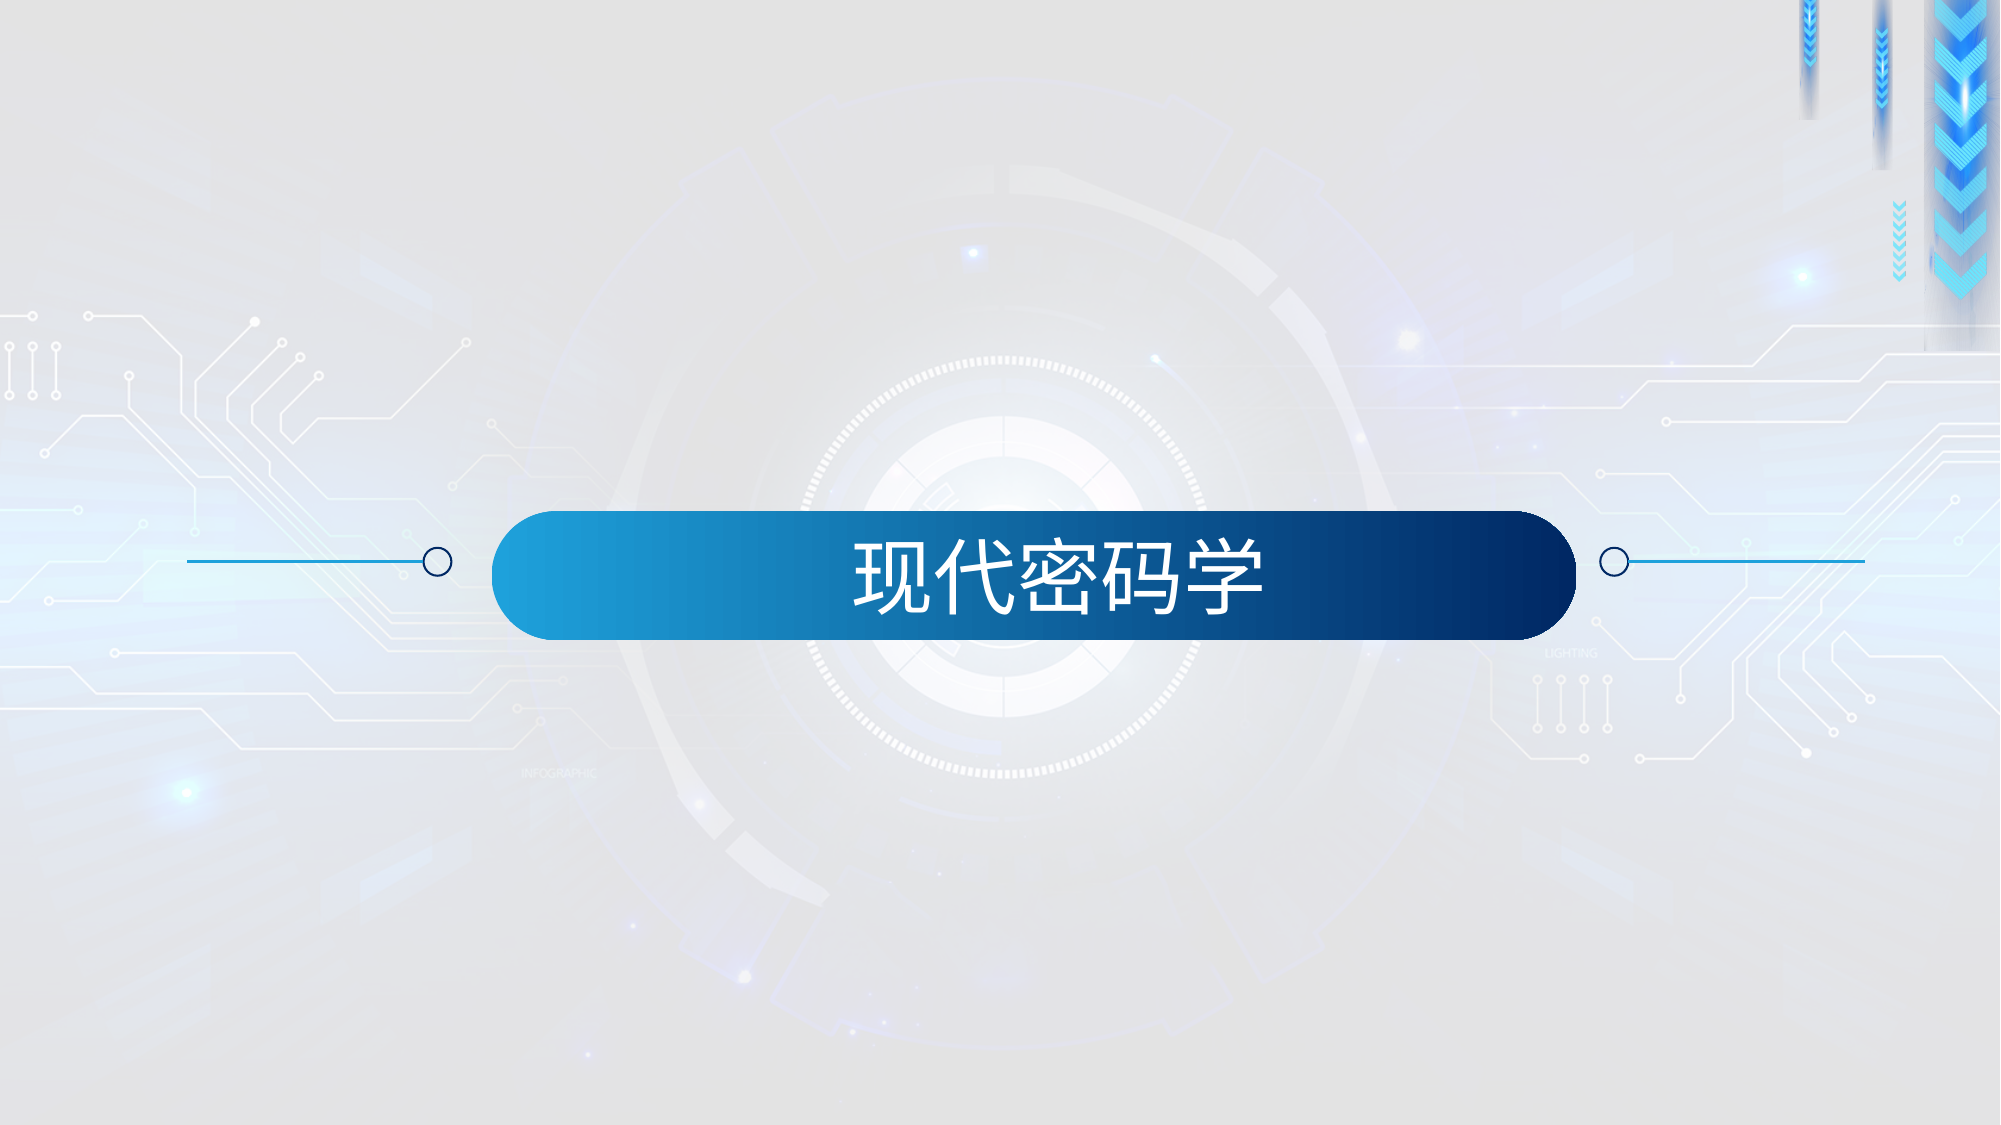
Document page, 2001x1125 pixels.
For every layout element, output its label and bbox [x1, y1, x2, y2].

picture [1746, 0, 2001, 351]
text_box [187, 511, 1865, 641]
